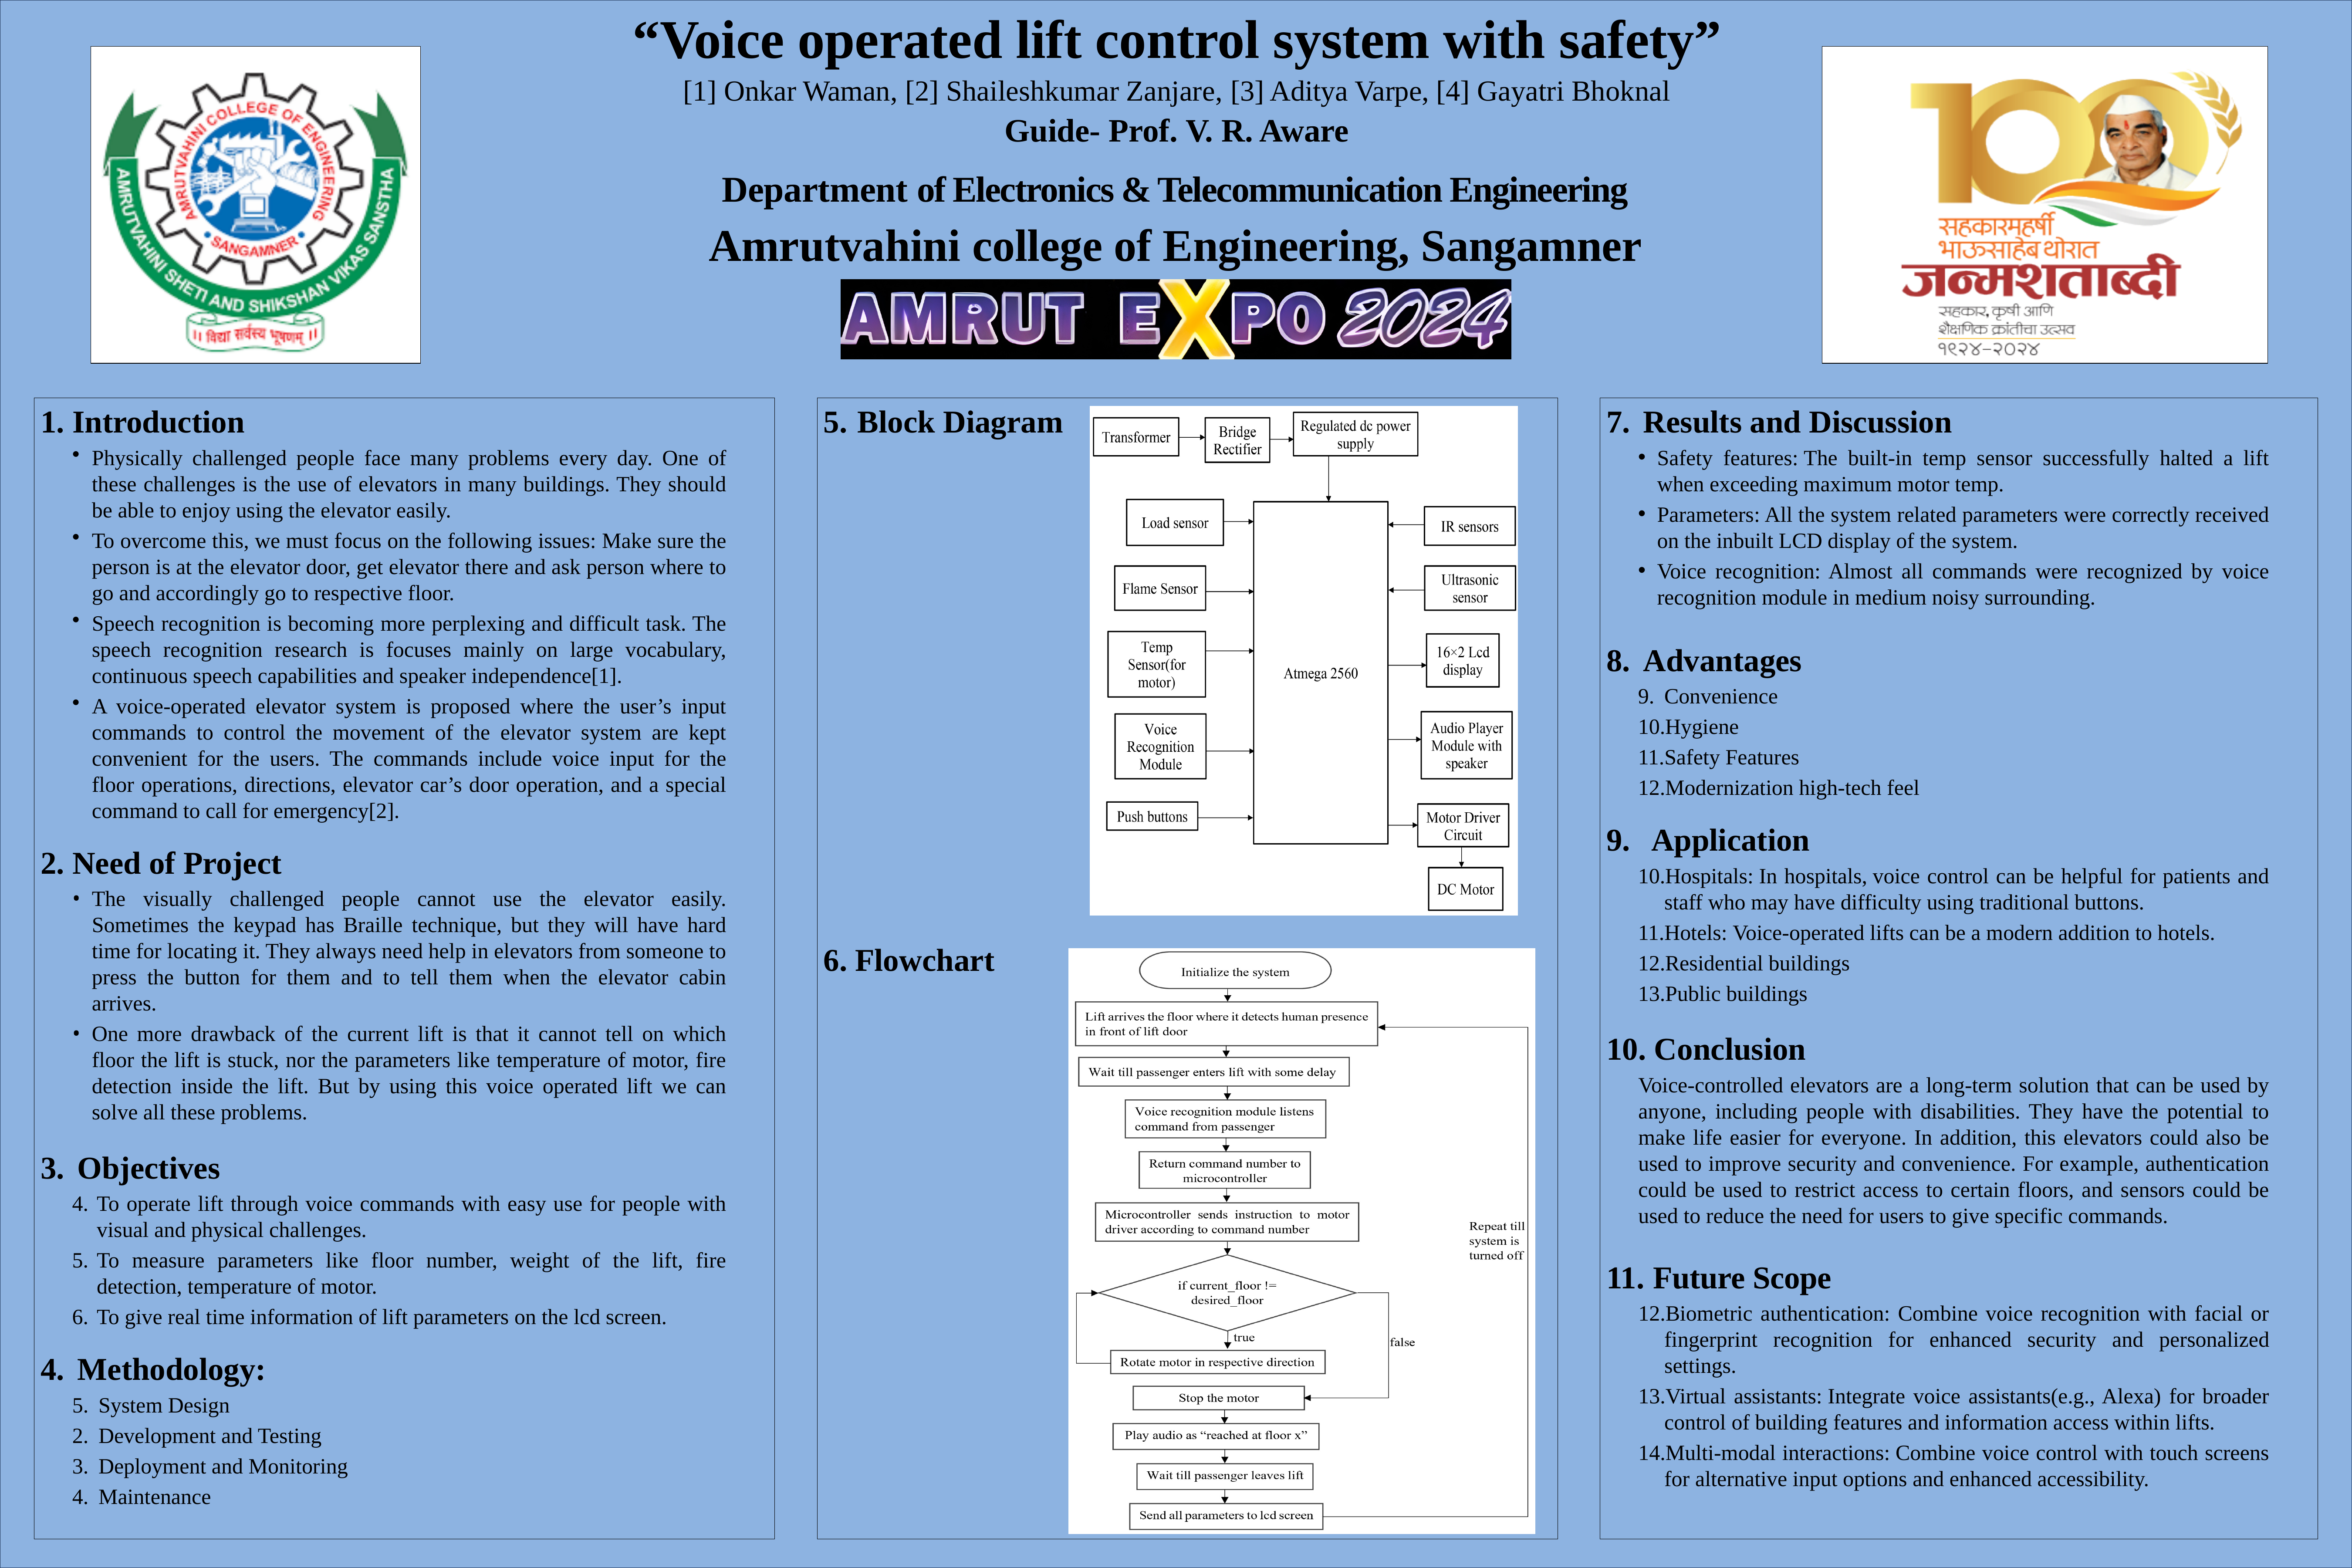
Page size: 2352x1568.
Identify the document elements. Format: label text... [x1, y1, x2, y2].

text_box Introduction Physically challenged people face many problems every day. One of these challenges is the use of elevators in many buildings. They should be able to enjoy using the elevator easily. To overcome this, we must focus on the following issues: Make sure the person is at the elevator door, get elevator there and ask person where to go and accordingly go to respective floor. Speech recognition is becoming more perplexing and difficult task. The speech recognition research is focuses mainly on large vocabulary, continuous speech capabilities and speaker independence[1]. A voice-operated elevator system is proposed where the user’s input commands to control the movement of the elevator system are kept convenient for the users. The commands include voice input for the floor operations, directions, elevator car’s door operation, and a special command to call for emergency[2]. Need of Project The visually challenged people cannot use the elevator easily. Sometimes the keypad has Braille technique, but they will have hard time for locating it. They always need help in elevators from someone to press the button for them and to tell them when the elevator cabin arrives. One more drawback of the current lift is that it cannot tell on which floor the lift is stuck, nor the parameters like temperature of motor, fire detection inside the lift. But by using this voice operated lift we can solve all these problems. Objectives To operate lift through voice commands with easy use for people with visual and physical challenges. To measure parameters like floor number, weight of the lift, fire detection, temperature of motor. To give real time information of lift parameters on the lcd screen. Methodology: System Design Development and Testing Deployment and Monitoring Maintenance [34, 398, 775, 1539]
text_box “Voice operated lift control system with safety” [1] Onkar Waman, [2] Shaileshkumar Zanjare, [3] Aditya Varpe, [4] Gayatri Bhoknal Guide- Prof. V. R. Aware Department of Electronics & Telecommunication Engineering Amrutvahini college of Engineering, Sangamner [614, 0, 1738, 270]
picture [1822, 47, 2268, 363]
picture [1090, 406, 1518, 916]
text_box [0, 0, 2352, 1568]
picture [841, 279, 1511, 359]
picture [1068, 948, 1535, 1534]
picture [91, 47, 421, 363]
text_box Results and Discussion Safety features: The built-in temp sensor successfully halted a lift when exceeding maximum motor temp. Parameters: All the system related parameters were correctly received on the inbuilt LCD display of the system. Voice recognition: Almost all commands were recognized by voice recognition module in medium noisy surrounding. Advantages Convenience Hygiene Safety Features Modernization high-tech feel Application Hospitals: In hospitals, voice control can be helpful for patients and staff who may have difficulty using traditional buttons. Hotels: Voice-operated lifts can be a modern addition to hotels. Residential buildings Public buildings Conclusion Voice-controlled elevators are a long-term solution that can be used by anyone, including people with disabilities. They have the potential to make life easier for everyone. In addition, this elevators could also be used to improve security and convenience. For example, authentication could be used to restrict access to certain floors, and sensors could be used to reduce the need for users to give specific commands. Future Scope Biometric authentication: Combine voice recognition with facial or fingerprint recognition for enhanced security and personalized settings. Virtual assistants: Integrate voice assistants(e.g., Alexa) for broader control of building features and information access within lifts. Multi-modal interactions: Combine voice control with touch screens for alternative input options and enhanced accessibility. [1600, 398, 2318, 1539]
text_box Block Diagram Flowchart [817, 398, 1558, 1539]
